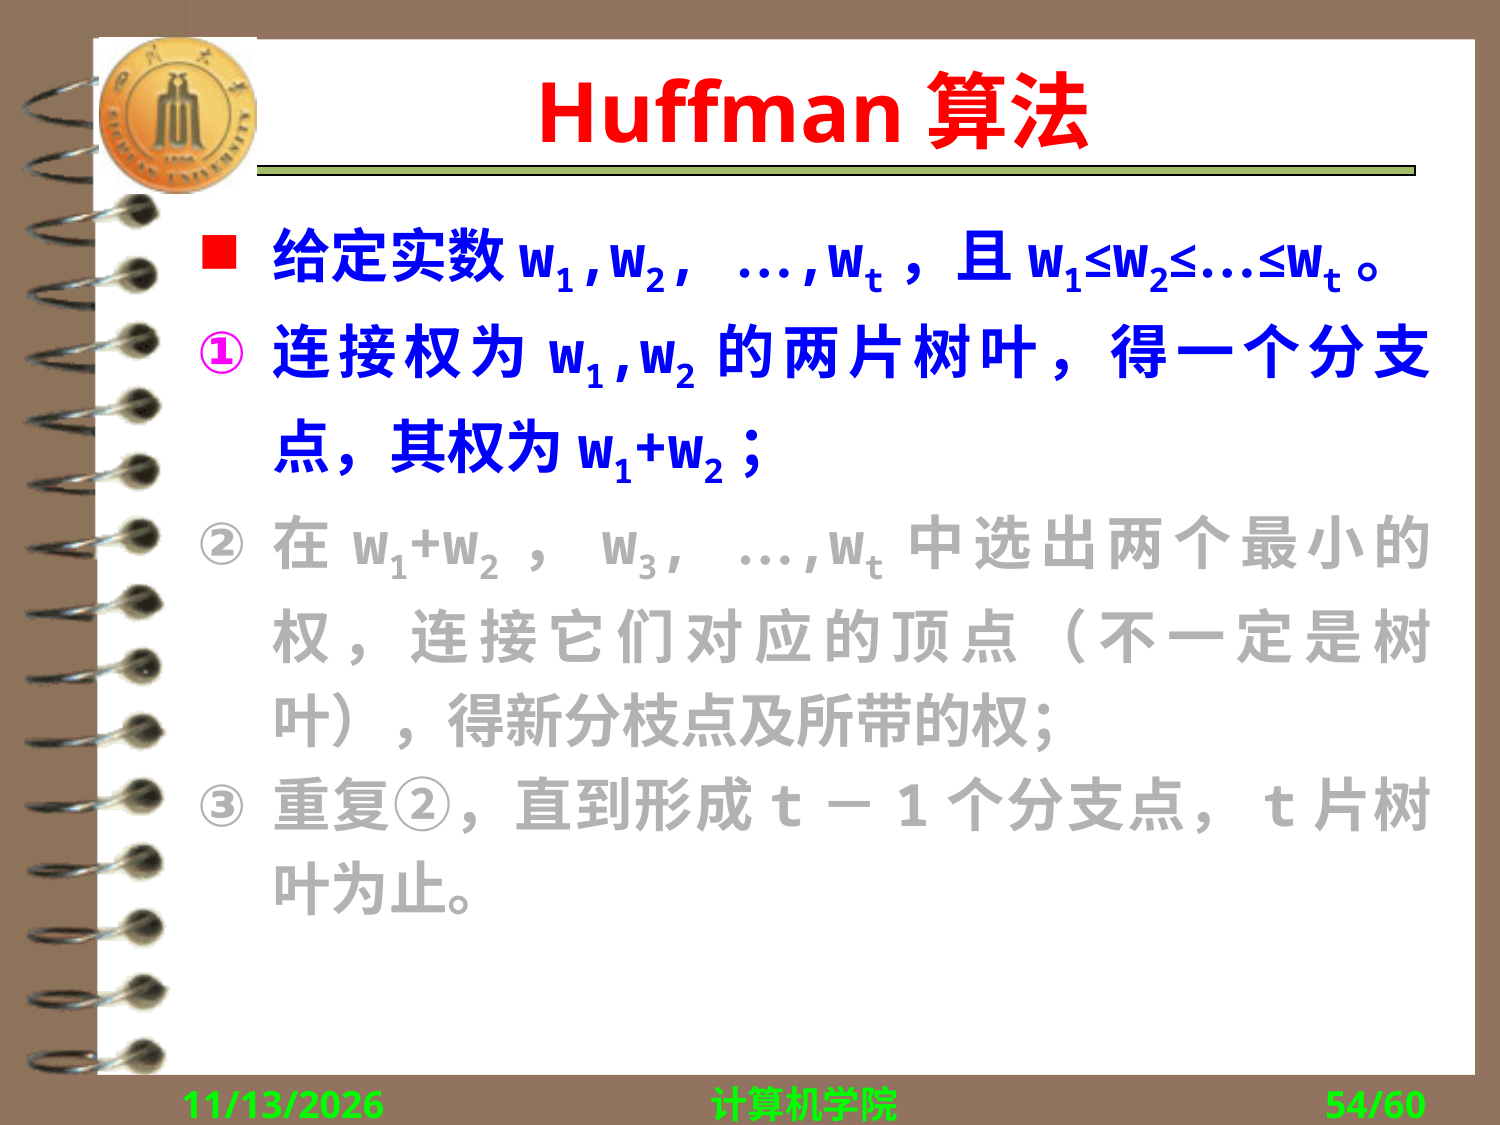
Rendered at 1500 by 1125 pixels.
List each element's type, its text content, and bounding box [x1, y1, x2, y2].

picture [0, 0, 257, 1075]
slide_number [166, 1073, 479, 1100]
slide_number 54/60 [1128, 1073, 1442, 1100]
footer 计算机学院 [479, 1073, 1128, 1100]
title Huffman算法 [212, 50, 1415, 168]
text_box 给定实数w1,w2, …,wt，且w1≤w2≤…≤wt。 连接权为w1,w2的两片树叶，得一个分支点，其权为w1+w2； 在w1+w2，w3, …,wt中选出两个最小的权，连接它们对应的顶点（不一定是树叶），得新分枝点及所带的权； 重复②，直到形成t－1个分支点，t片树叶为止。 [183, 196, 1447, 930]
